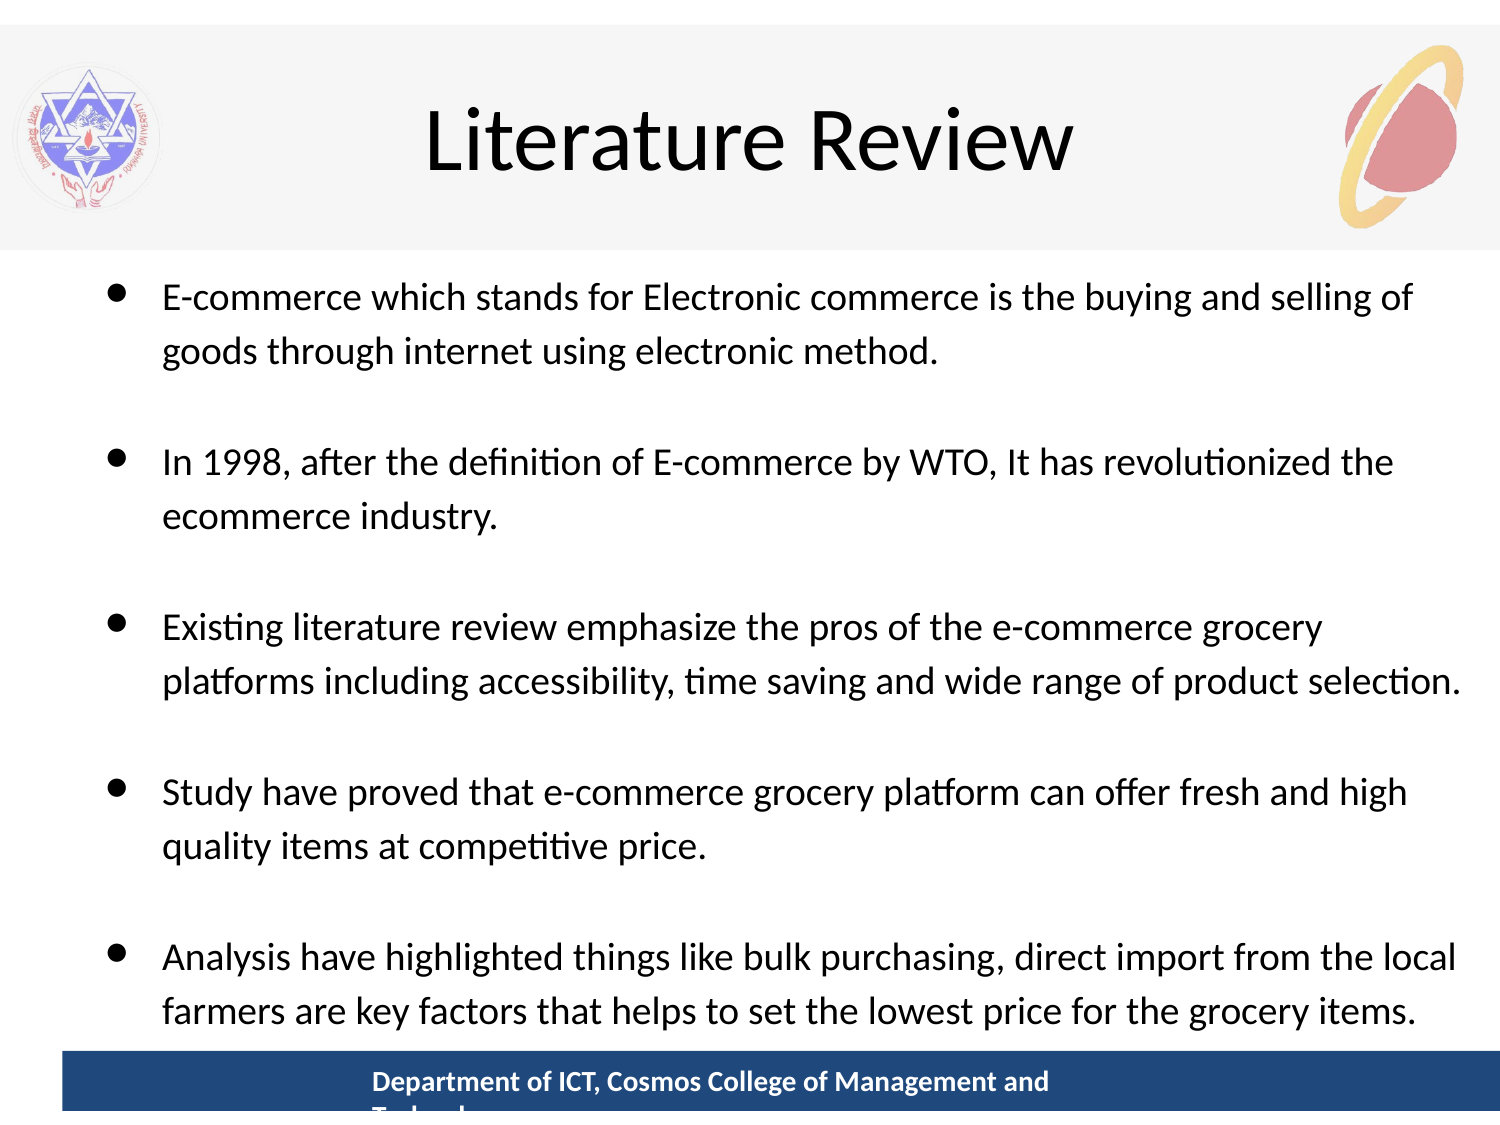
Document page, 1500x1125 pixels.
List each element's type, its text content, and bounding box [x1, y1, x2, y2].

text_box [62, 1050, 1500, 1111]
text_box [0, 24, 1500, 250]
text_box E-commerce which stands for Electronic commerce is the buying and selling of goods through internet using electronic method. In 1998, after the definition of E-commerce by WTO, It has revolutionized the ecommerce industry. Existing literature review emphasize the pros of the e-commerce grocery platforms including accessibility, time saving and wide range of product selection. Study have proved that e-commerce grocery platform can offer fresh and high quality items at competitive price. Analysis have highlighted things like bulk purchasing, direct import from the local farmers are key factors that helps to set the lowest price for the grocery items. [86, 252, 1479, 1050]
title Literature Review [422, 76, 1077, 267]
text_box Department of ICT, Cosmos College of Management and Technology [369, 1060, 1193, 1125]
